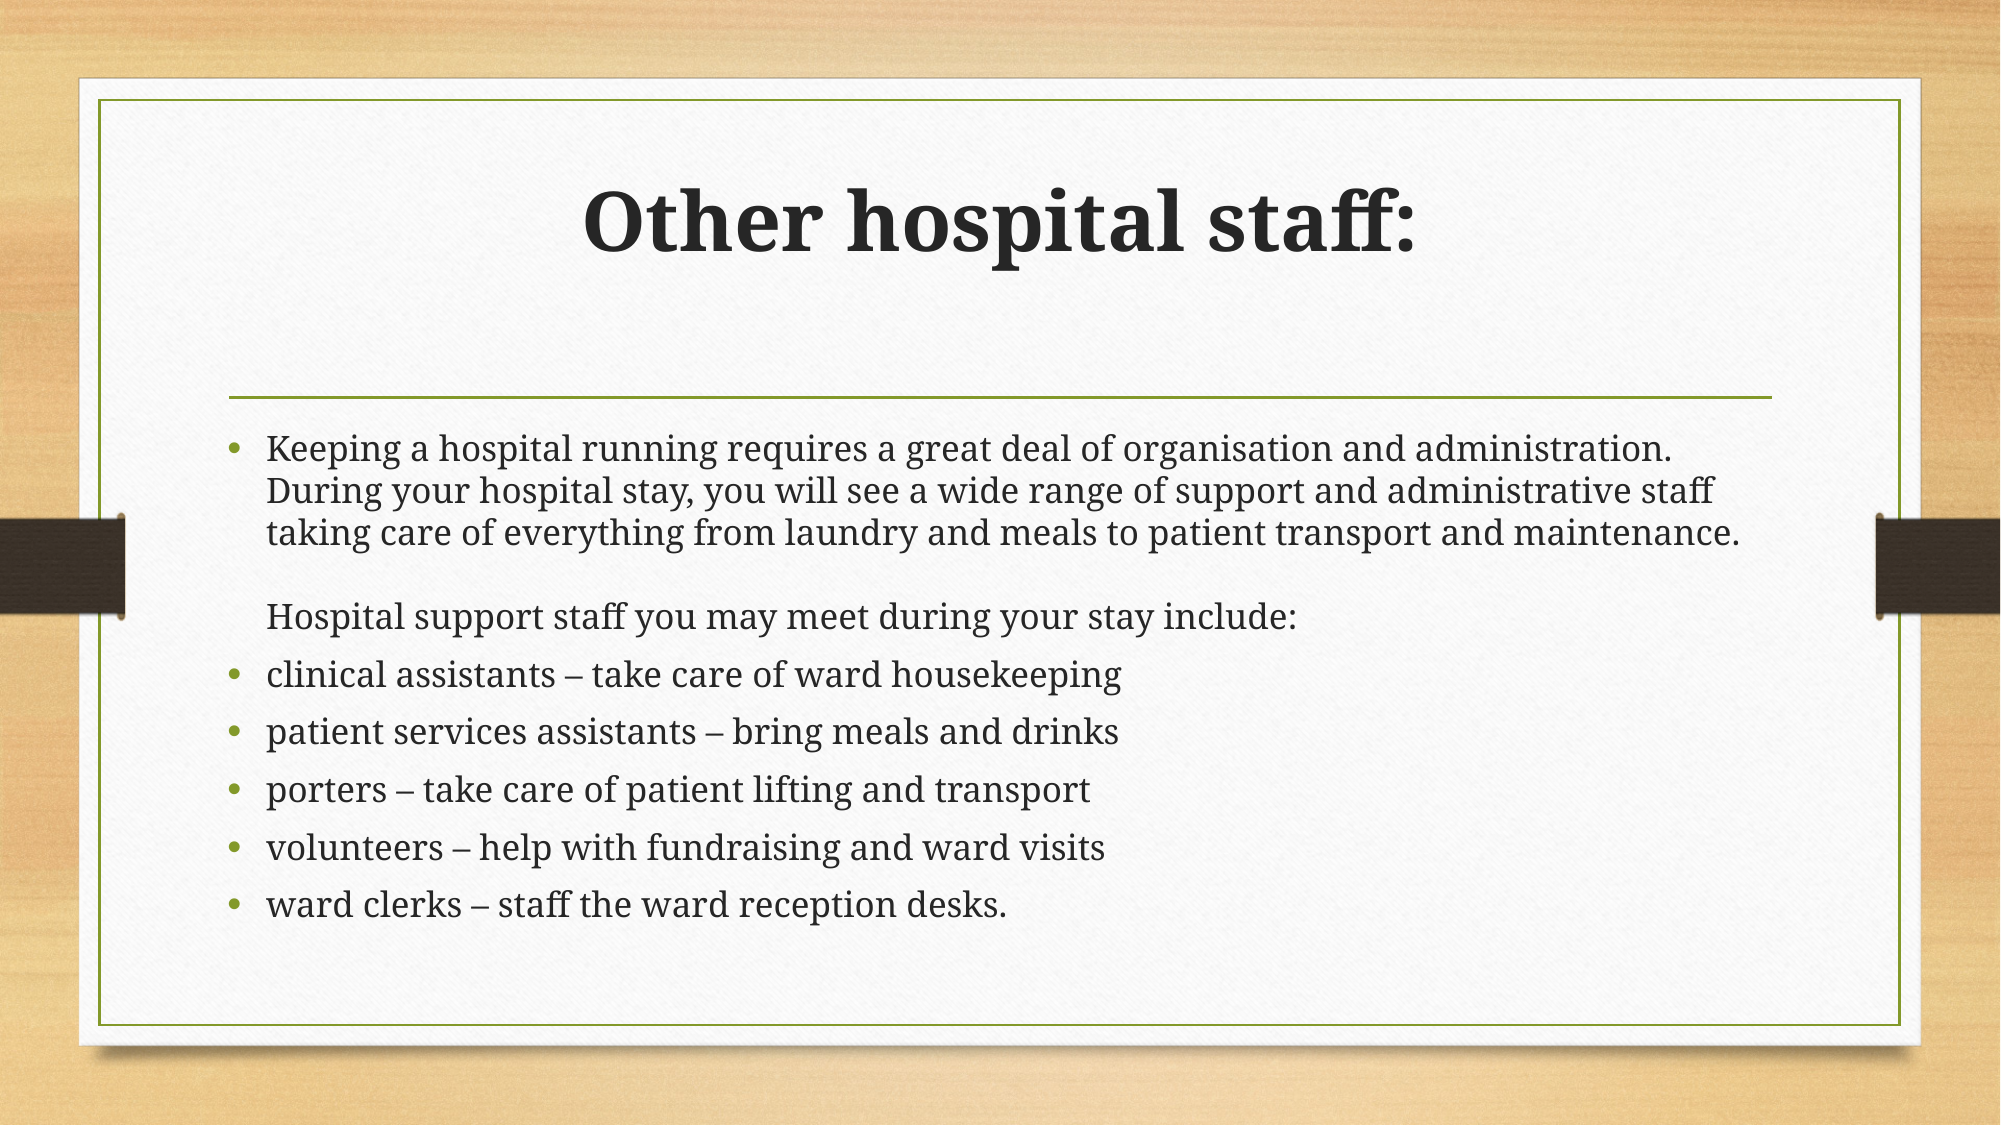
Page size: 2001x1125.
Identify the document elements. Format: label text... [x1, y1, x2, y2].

title Other hospital staff: [212, 161, 1788, 375]
list Keeping a hospital running requires a great deal of organisation and administration. During your hospital stay, you will see a wide range of support and administrative staff taking care of everything from laundry and meals to patient transport and maintenance. Hospital support staff you may meet during your stay include: clinical assistants – take care of ward housekeeping patient services assistants – bring meals and drinks porters – take care of patient lifting and transport volunteers – help with fundraising and ward visits ward clerks – staff the ward reception desks. [212, 419, 1788, 964]
picture [0, 0, 2001, 1125]
